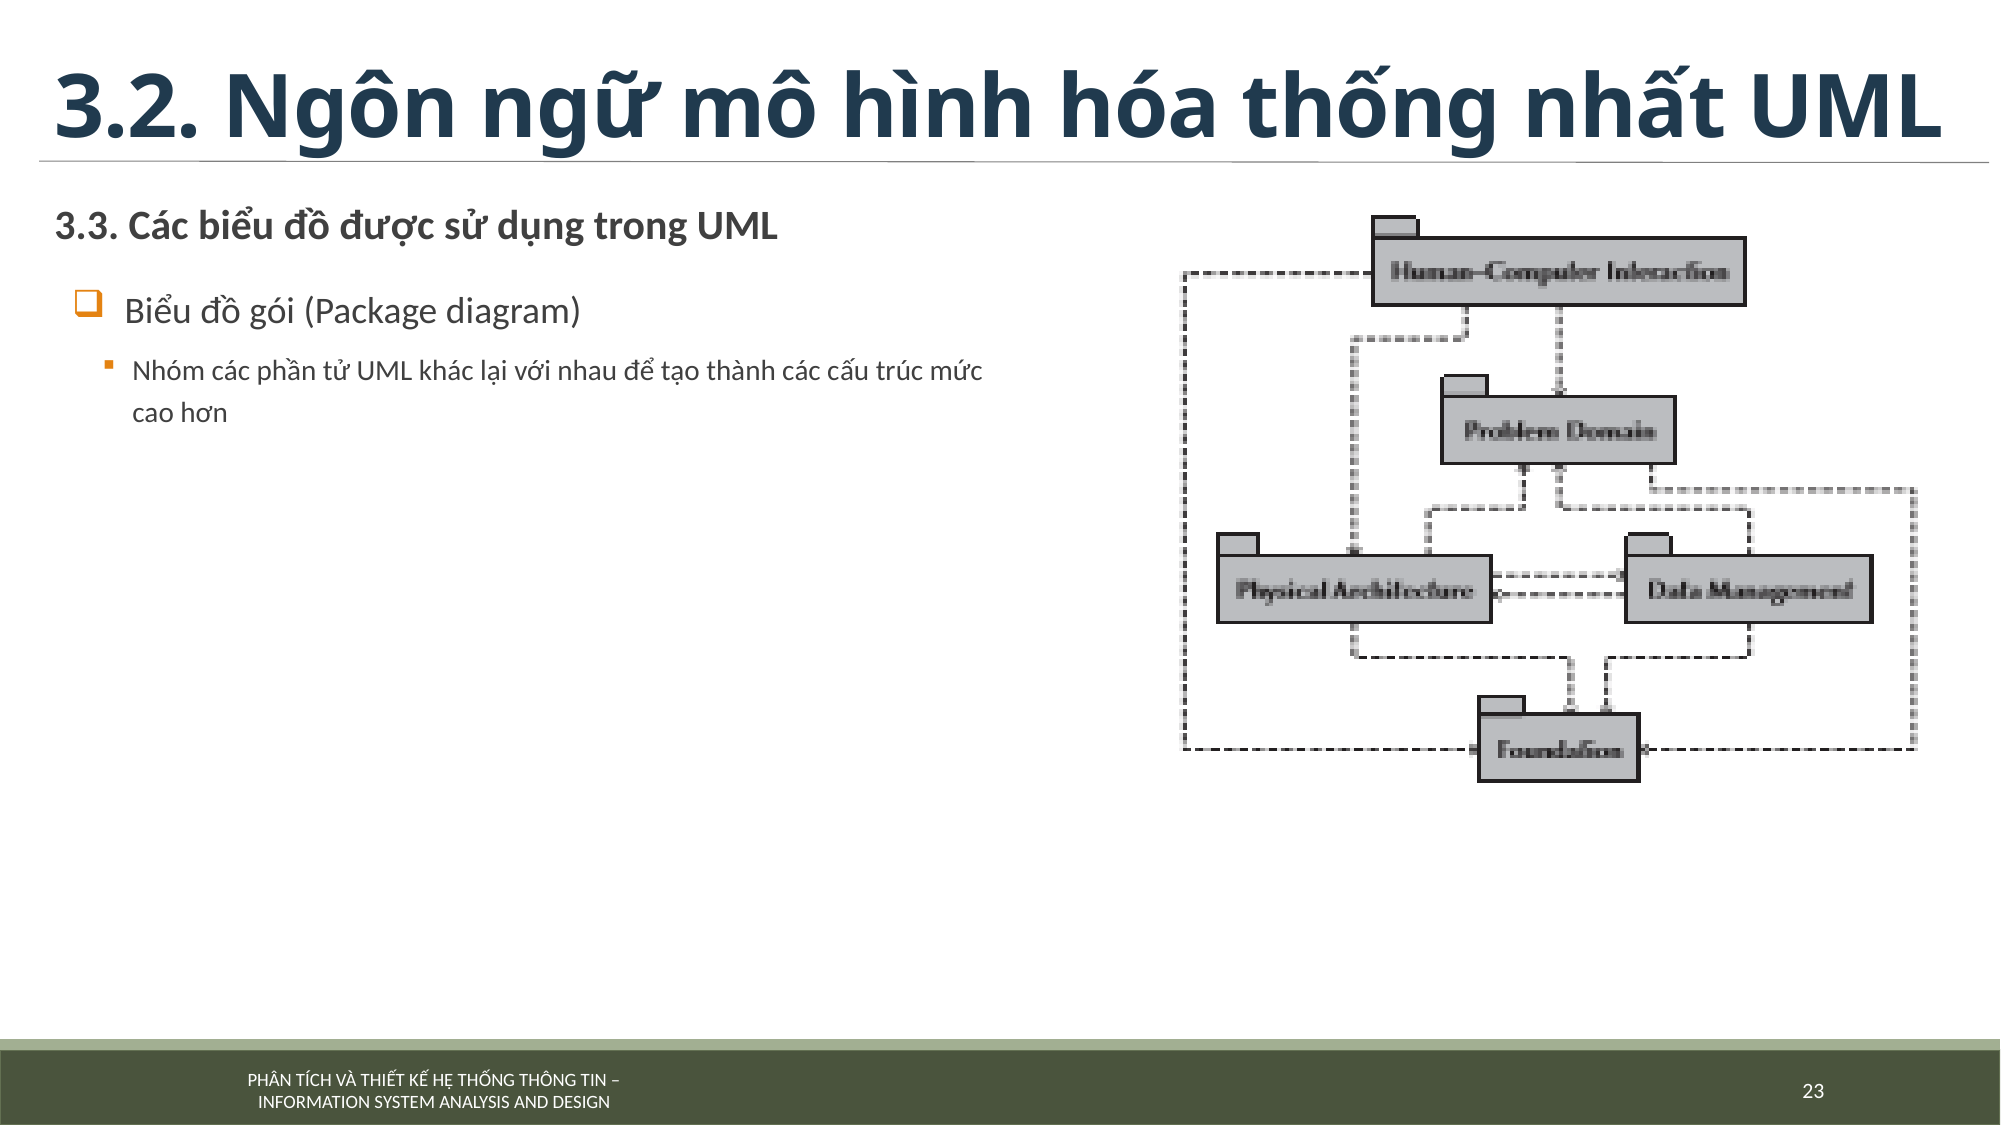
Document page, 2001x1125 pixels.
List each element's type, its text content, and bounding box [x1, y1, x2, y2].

list 3.3. Các biểu đồ được sử dụng trong UML Biểu đồ gói (Package diagram) Nhóm các phần tử UML khác lại với nhau để tạo thành các cấu trúc mức cao hơn [39, 180, 988, 974]
title 3.2. Ngôn ngữ mô hình hóa thống nhất UML [39, 47, 1990, 163]
slide_number 23 [1624, 1059, 1840, 1120]
picture [1166, 205, 1968, 816]
